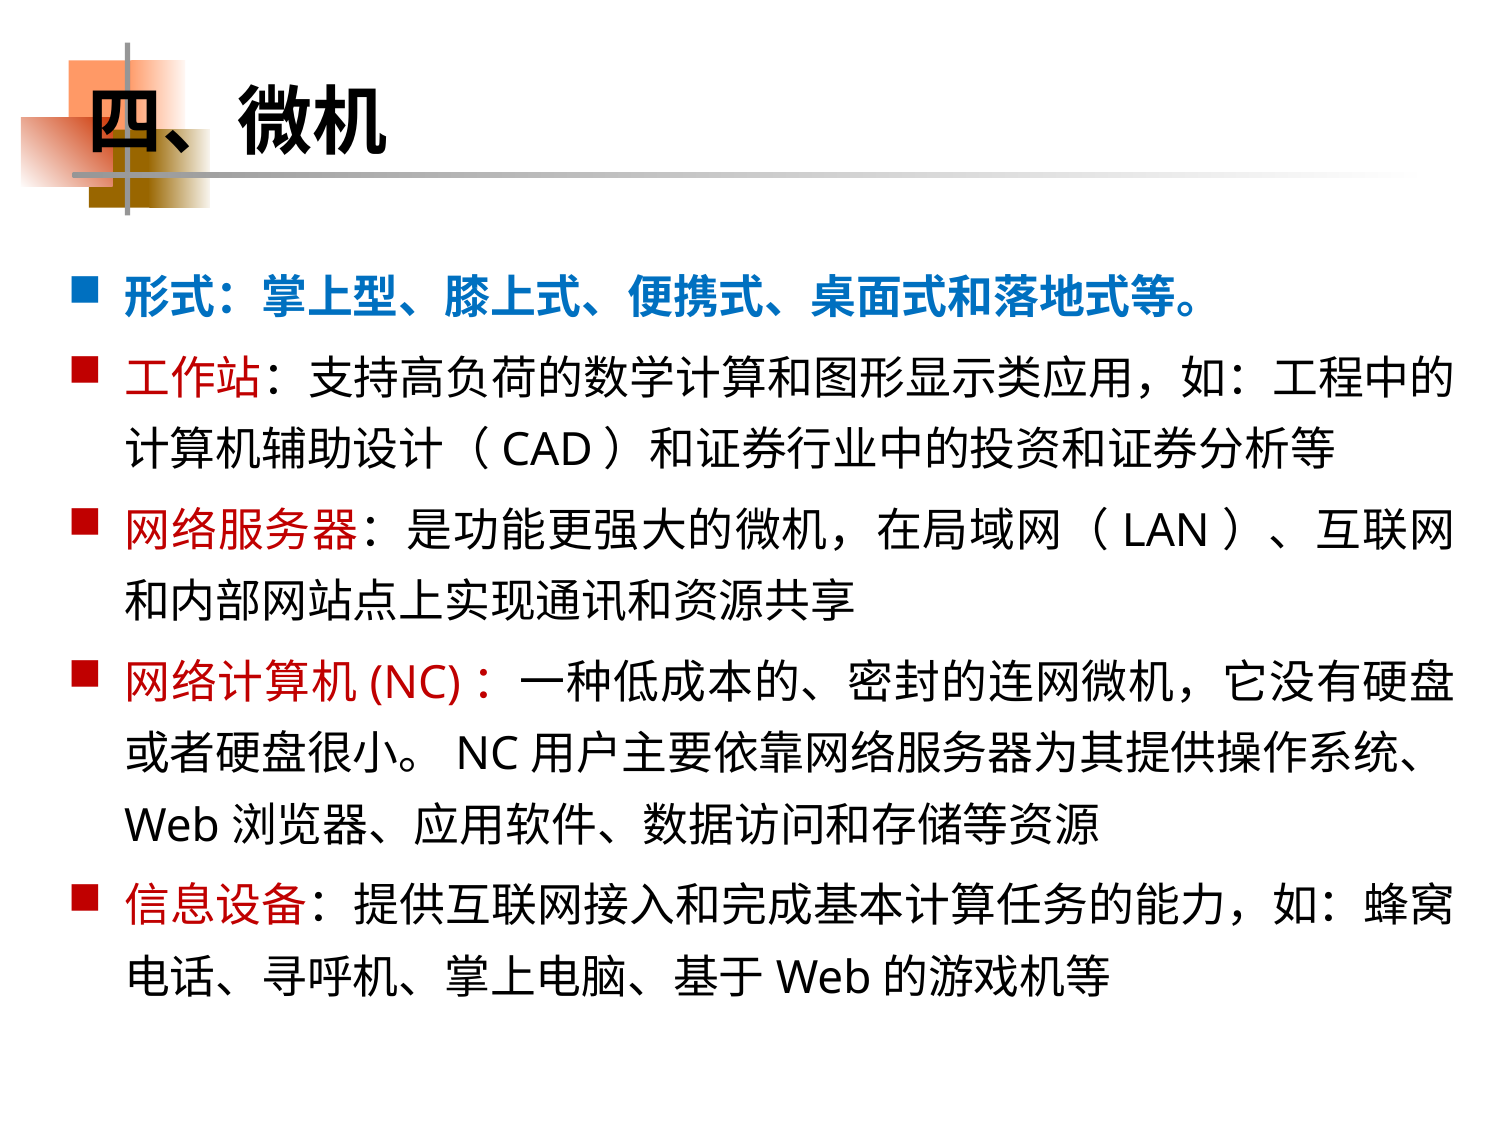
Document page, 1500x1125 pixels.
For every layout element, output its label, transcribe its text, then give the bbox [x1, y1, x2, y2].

list 形式：掌上型、膝上式、便携式、桌面式和落地式等。 工作站：支持高负荷的数学计算和图形显示类应用，如：工程中的计算机辅助设计（CAD）和证券行业中的投资和证券分析等 网络服务器：是功能更强大的微机，在局域网（LAN）、互联网和内部网站点上实现通讯和资源共享 网络计算机(NC)：一种低成本的、密封的连网微机，它没有硬盘或者硬盘很小。NC用户主要依靠网络服务器为其提供操作系统、Web浏览器、应用软件、数据访问和存储等资源 信息设备：提供互联网接入和完成基本计算任务的能力，如：蜂窝电话、寻呼机、掌上电脑、基于Web的游戏机等 [52, 243, 1471, 1083]
title 四、微机 [72, 40, 1425, 197]
